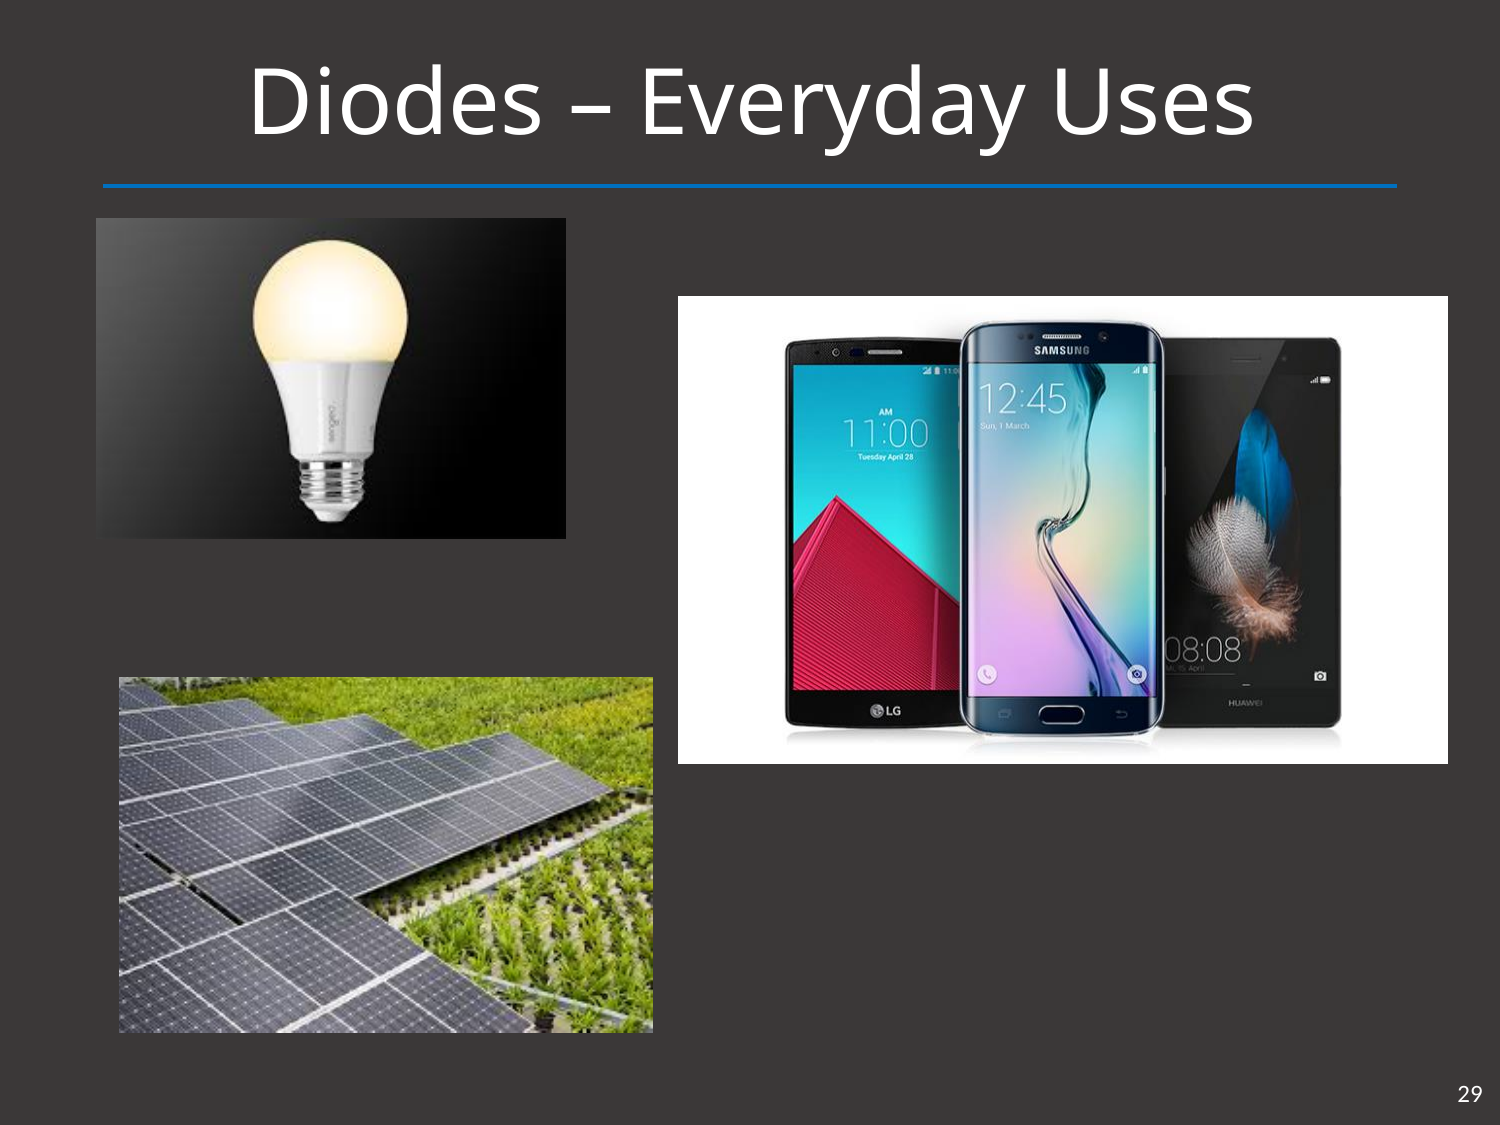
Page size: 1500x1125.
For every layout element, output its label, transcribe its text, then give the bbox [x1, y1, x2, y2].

title Diodes – Everyday Uses [119, 23, 1385, 187]
picture [119, 677, 653, 1033]
picture [677, 296, 1448, 764]
slide_number 29 [1160, 1062, 1498, 1123]
picture [96, 218, 566, 539]
